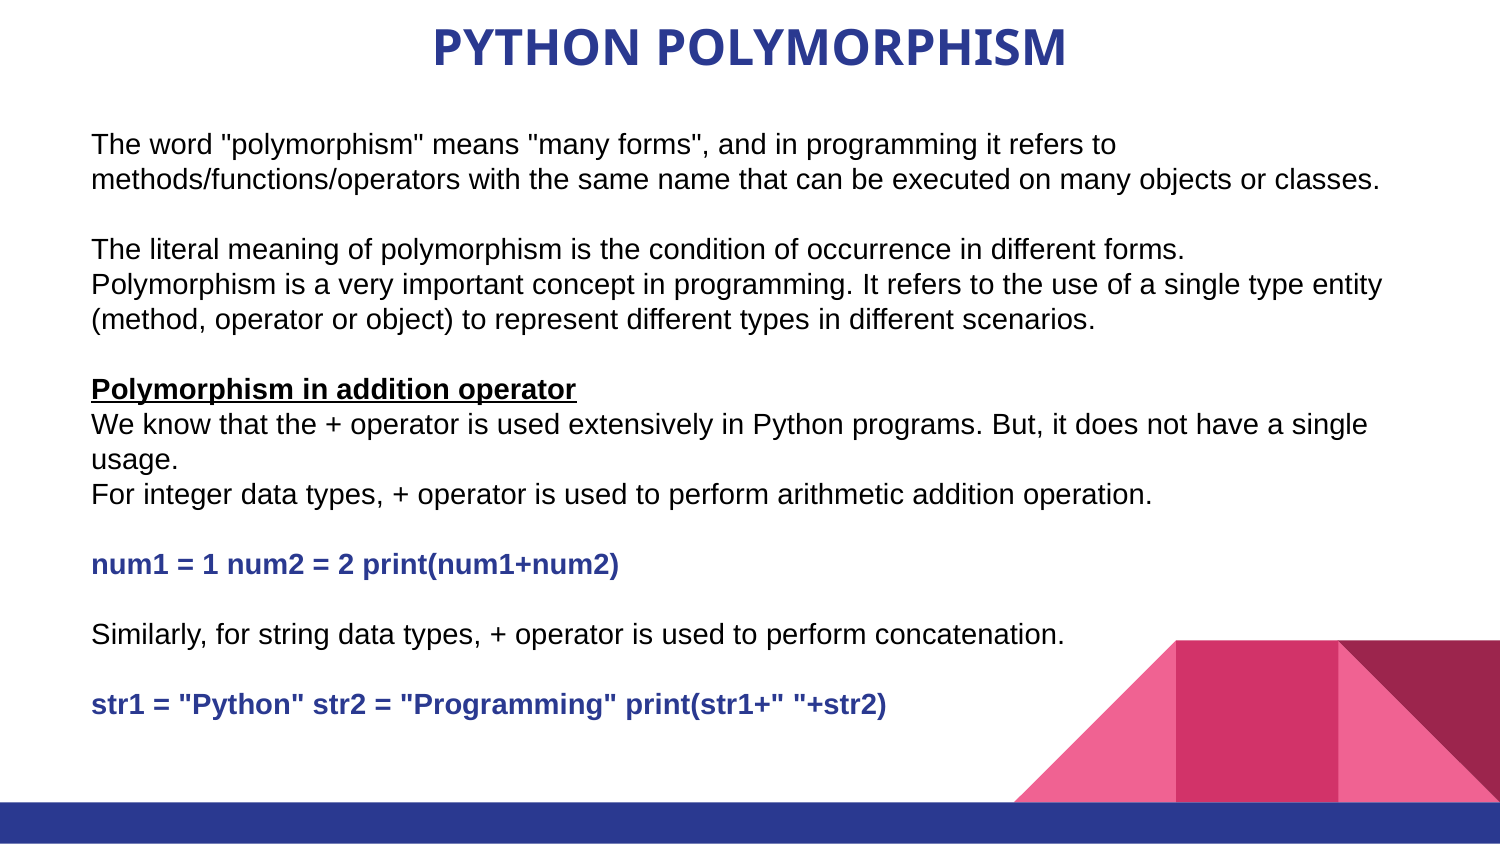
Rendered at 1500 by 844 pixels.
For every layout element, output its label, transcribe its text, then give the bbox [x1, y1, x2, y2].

text_box The word "polymorphism" means "many forms", and in programming it refers to methods/functions/operators with the same name that can be executed on many objects or classes. The literal meaning of polymorphism is the condition of occurrence in different forms. Polymorphism is a very important concept in programming. It refers to the use of a single type entity (method, operator or object) to represent different types in different scenarios. Polymorphism in addition operator We know that the + operator is used extensively in Python programs. But, it does not have a single usage. For integer data types, + operator is used to perform arithmetic addition operation. num1 = 1 num2 = 2 print(num1+num2) Similarly, for string data types, + operator is used to perform concatenation. str1 = "Python" str2 = "Programming" print(str1+" "+str2) [76, 118, 1404, 728]
title PYTHON POLYMORPHISM [0, 0, 1500, 87]
